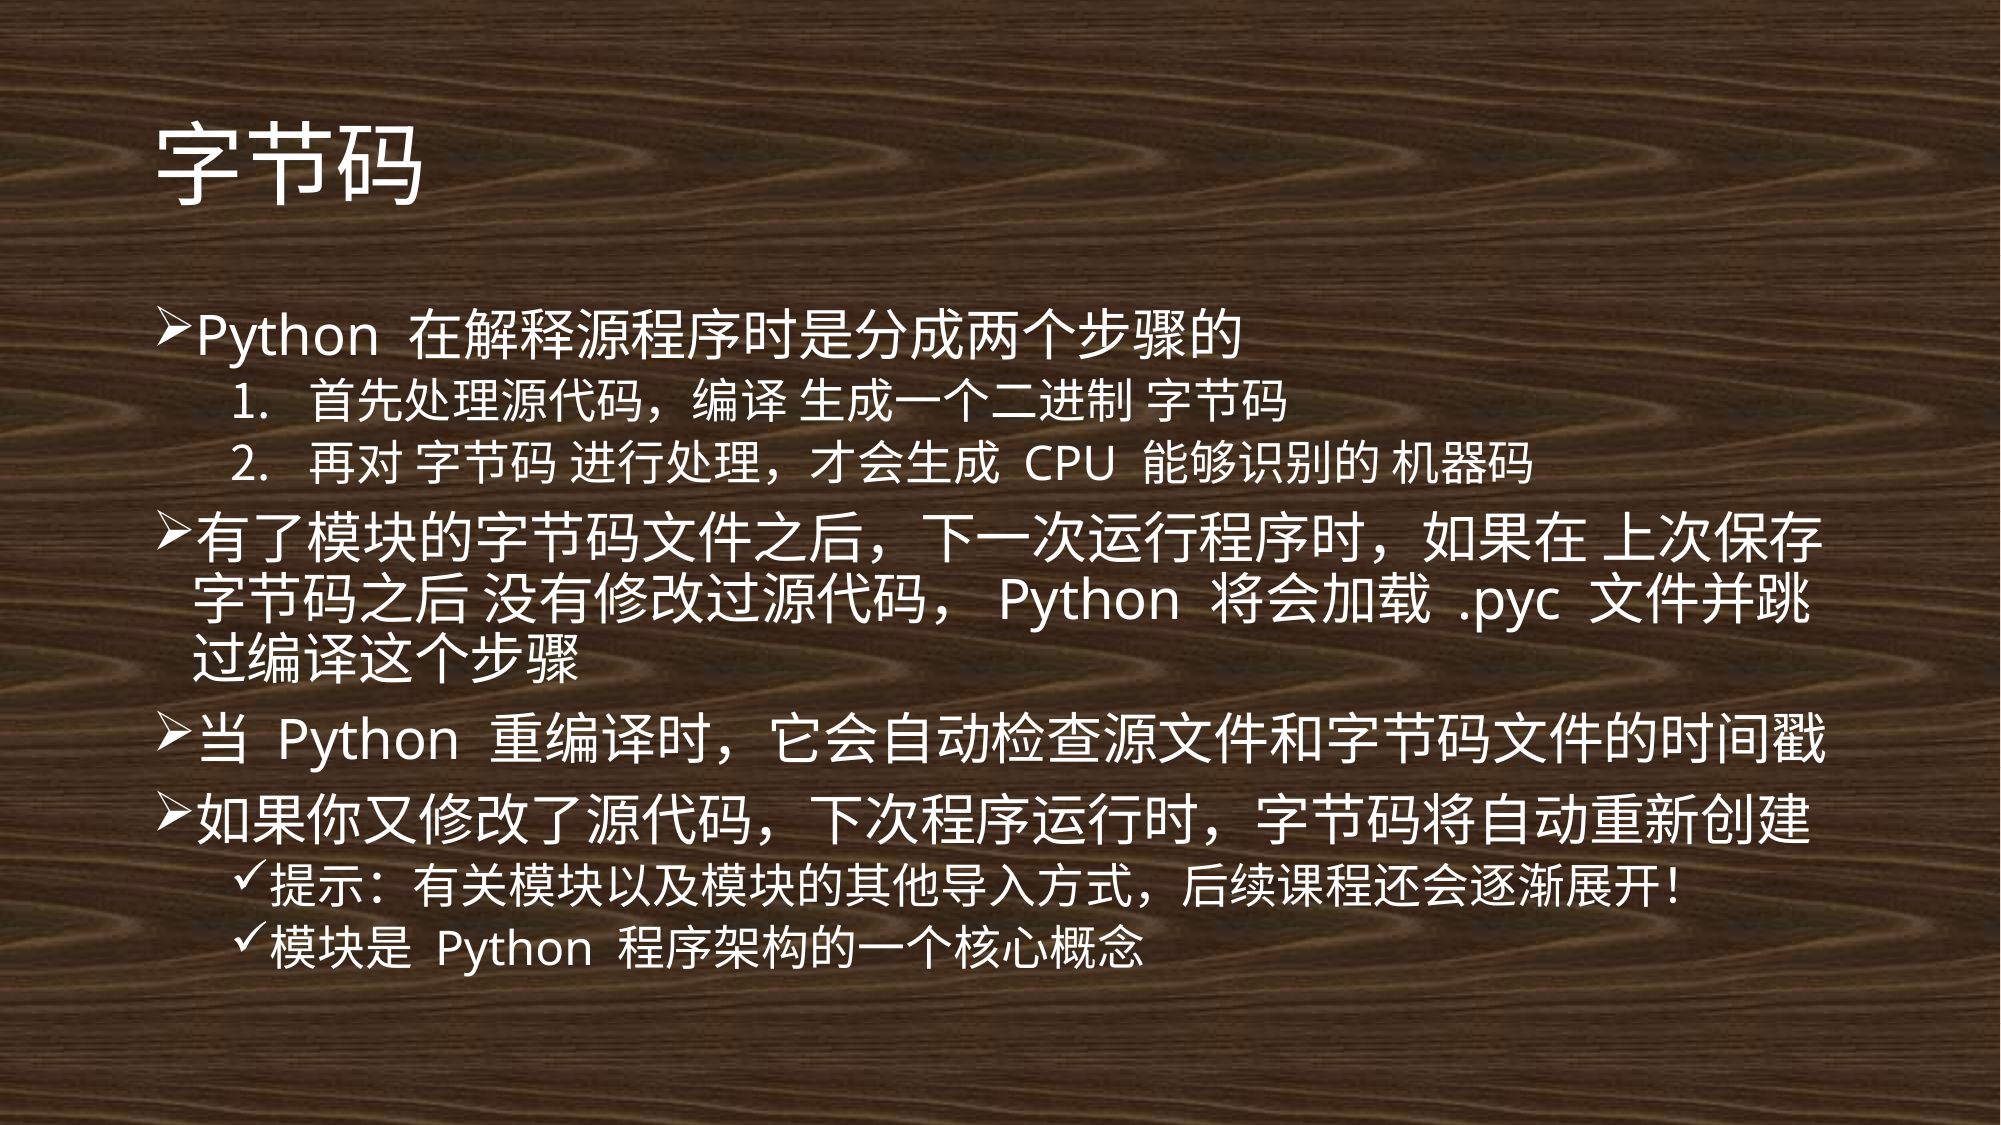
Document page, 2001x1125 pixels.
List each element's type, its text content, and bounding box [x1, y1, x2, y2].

picture [0, 0, 2001, 1125]
list Python 在解释源程序时是分成两个步骤的 首先处理源代码，编译 生成一个二进制 字节码 再对 字节码 进行处理，才会生成 CPU 能够识别的 机器码 有了模块的字节码文件之后，下一次运行程序时，如果在 上次保存字节码之后 没有修改过源代码，Python 将会加载 .pyc 文件并跳过编译这个步骤 当 Python 重编译时，它会自动检查源文件和字节码文件的时间戳 如果你又修改了源代码，下次程序运行时，字节码将自动重新创建 提示：有关模块以及模块的其他导入方式，后续课程还会逐渐展开！ 模块是 Python 程序架构的一个核心概念 [137, 299, 1863, 1014]
title 字节码 [137, 59, 1863, 278]
